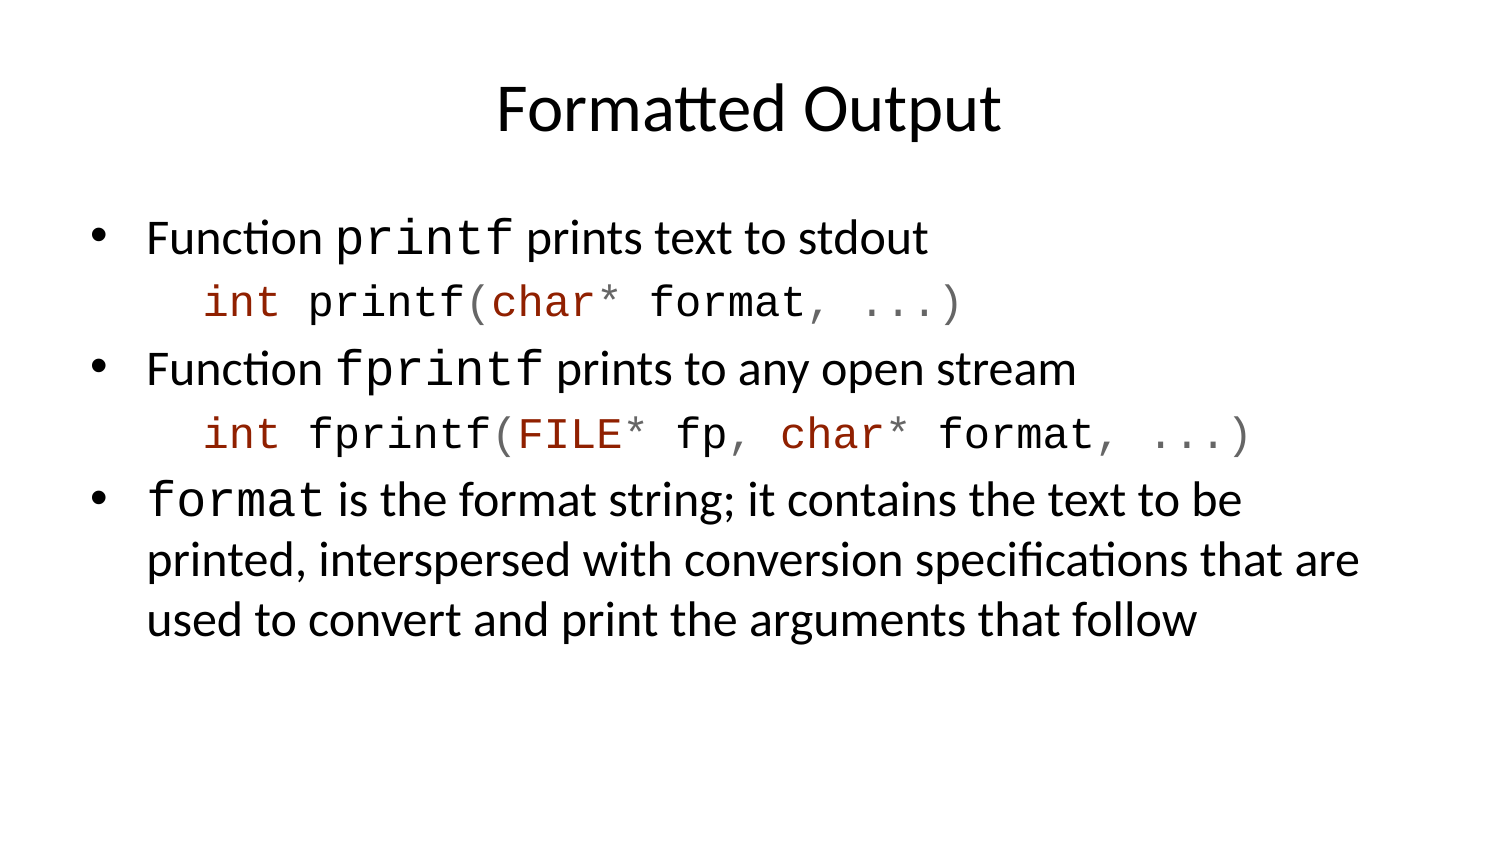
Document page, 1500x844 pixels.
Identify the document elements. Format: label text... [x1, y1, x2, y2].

list Function printf prints text to stdout int printf(char* format, ...) Function fprintf prints to any open stream int fprintf(FILE* fp, char* format, ...) format is the format string; it contains the text to be printed, interspersed with conversion specifications that are used to convert and print the arguments that follow [75, 196, 1425, 754]
title Formatted Output [75, 33, 1425, 175]
